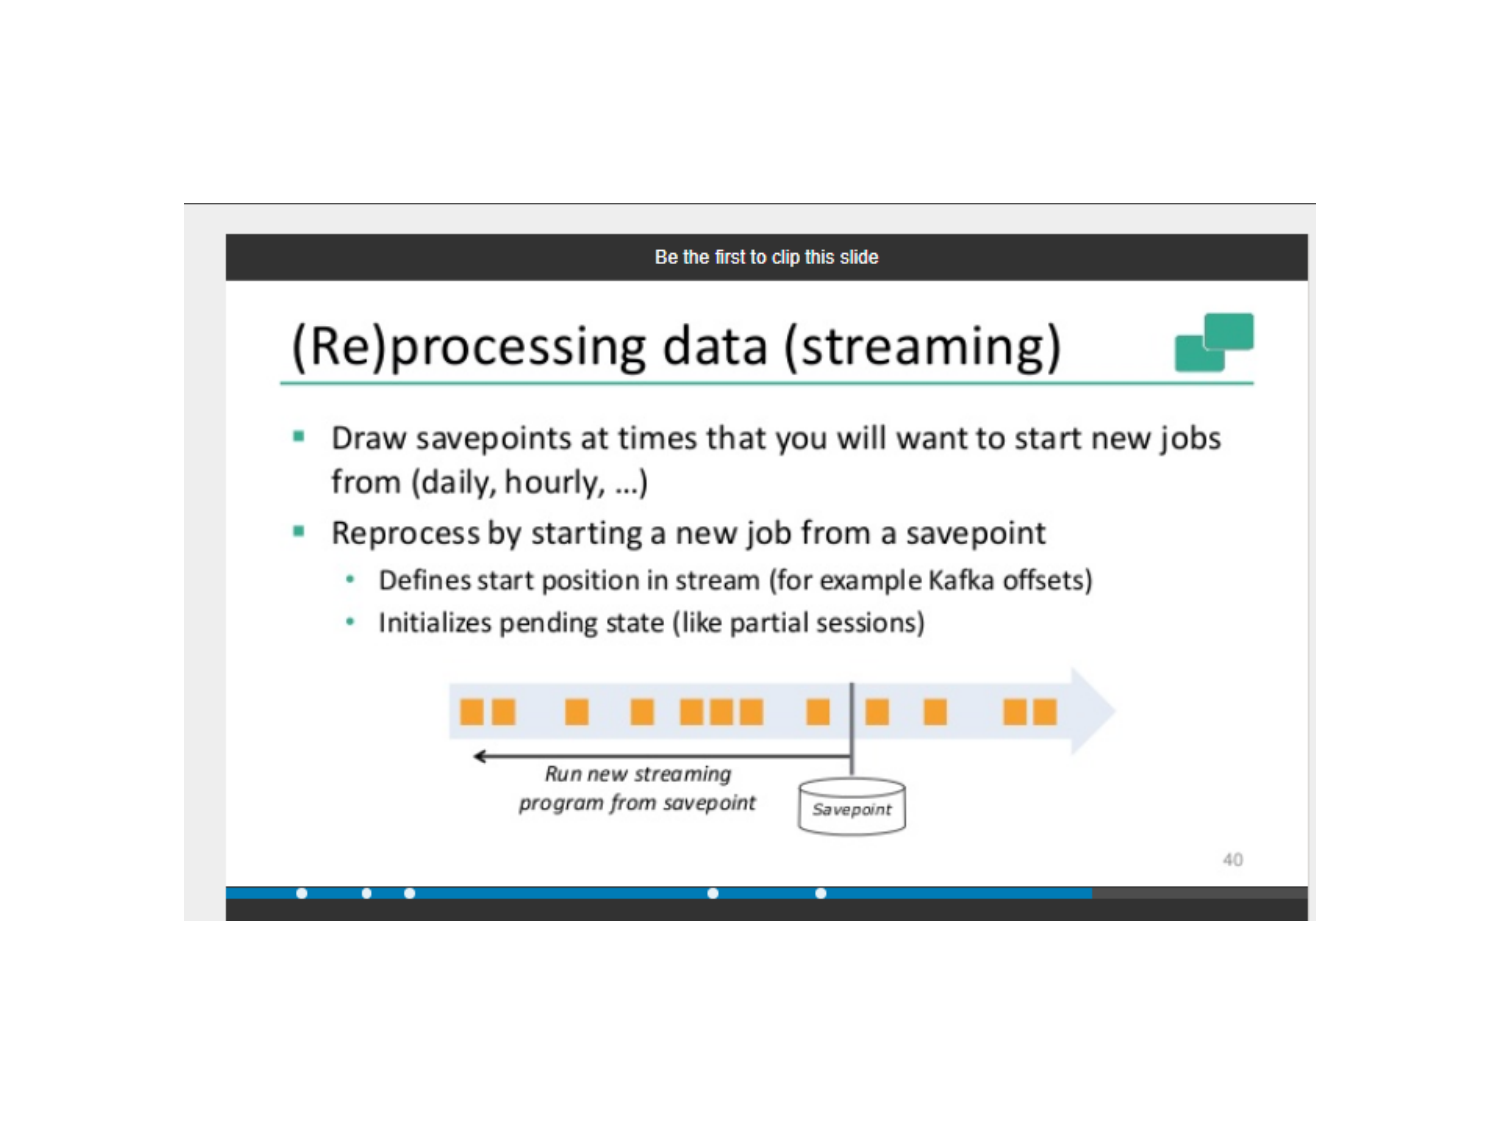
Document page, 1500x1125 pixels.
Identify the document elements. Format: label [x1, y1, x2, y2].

picture [184, 203, 1316, 922]
